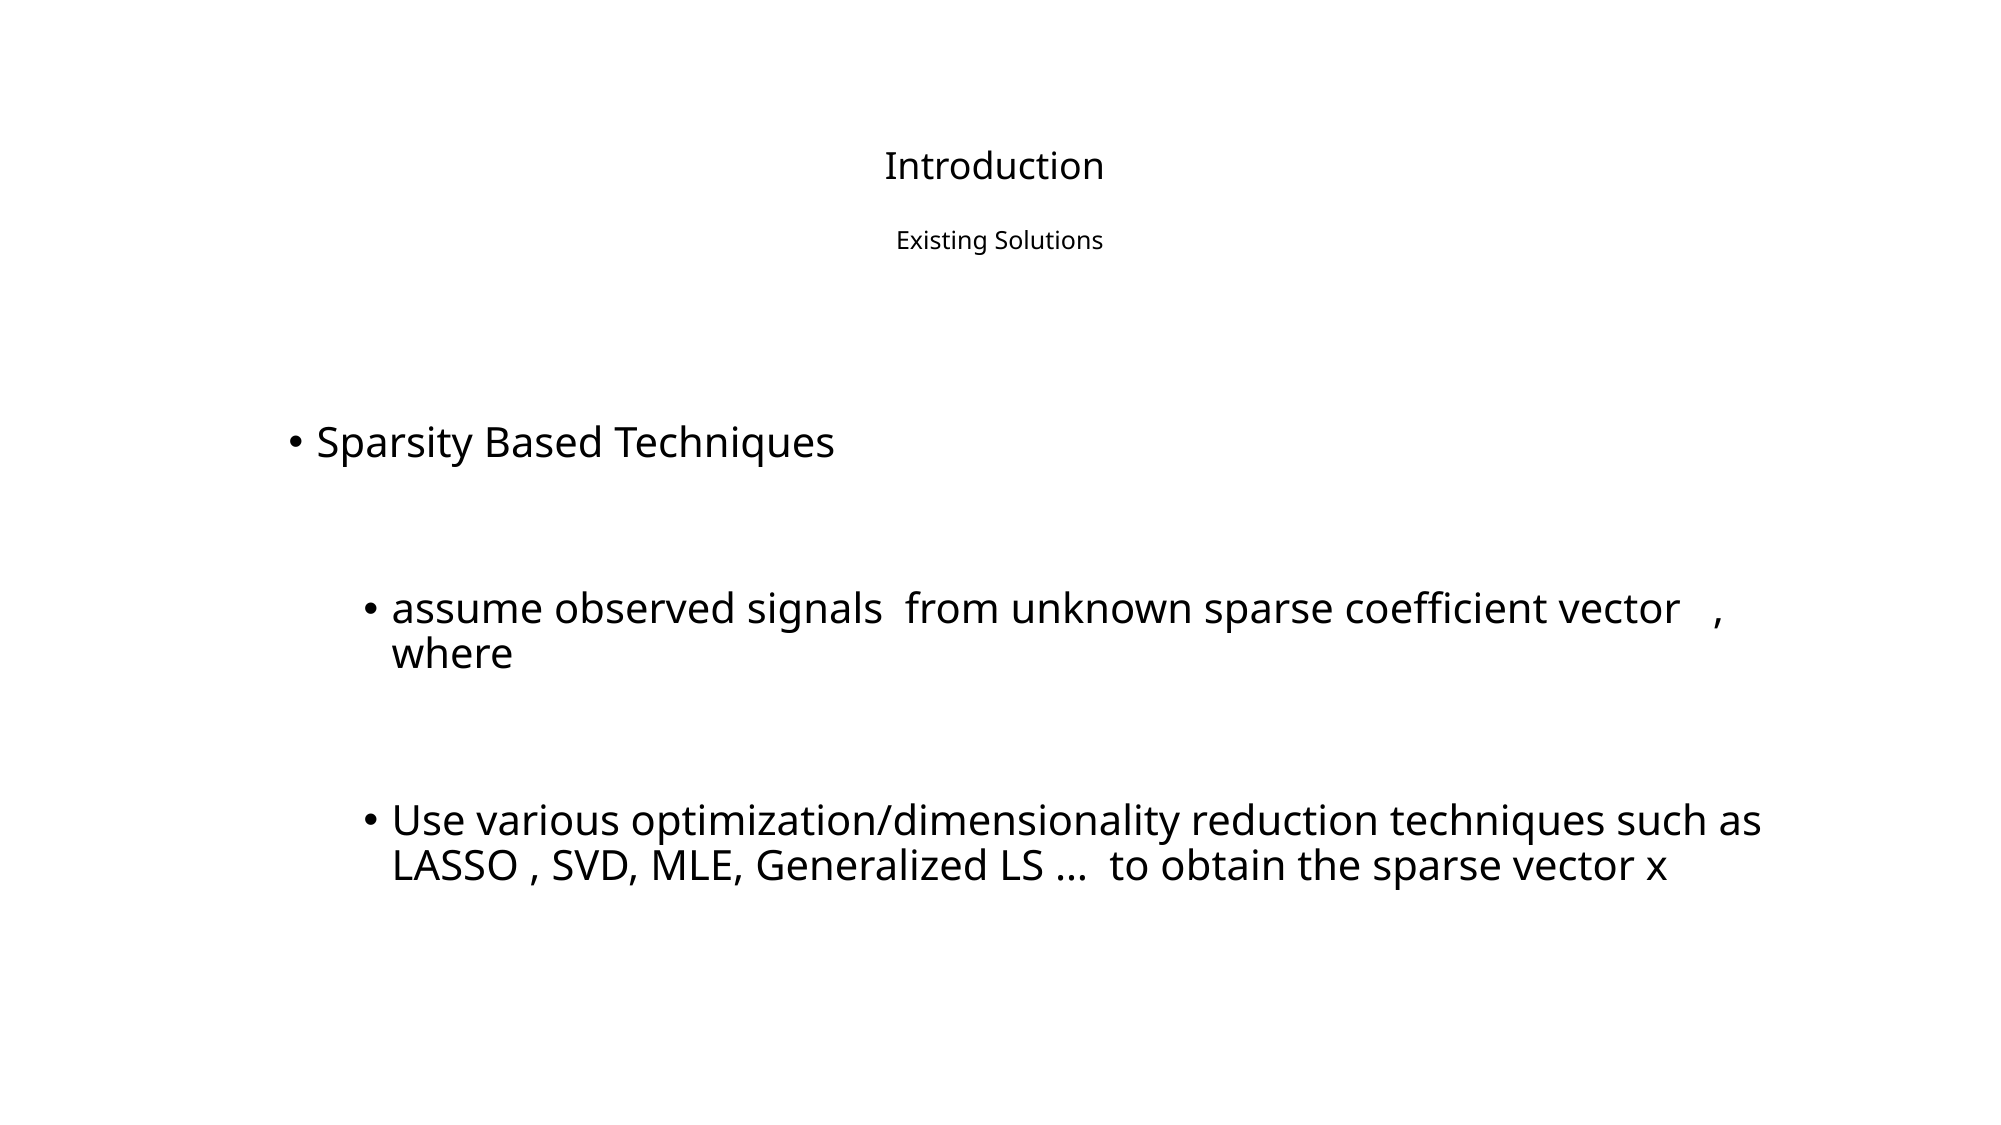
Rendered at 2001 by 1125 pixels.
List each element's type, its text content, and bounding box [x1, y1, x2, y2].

title Introduction Existing Solutions [249, 98, 1750, 263]
